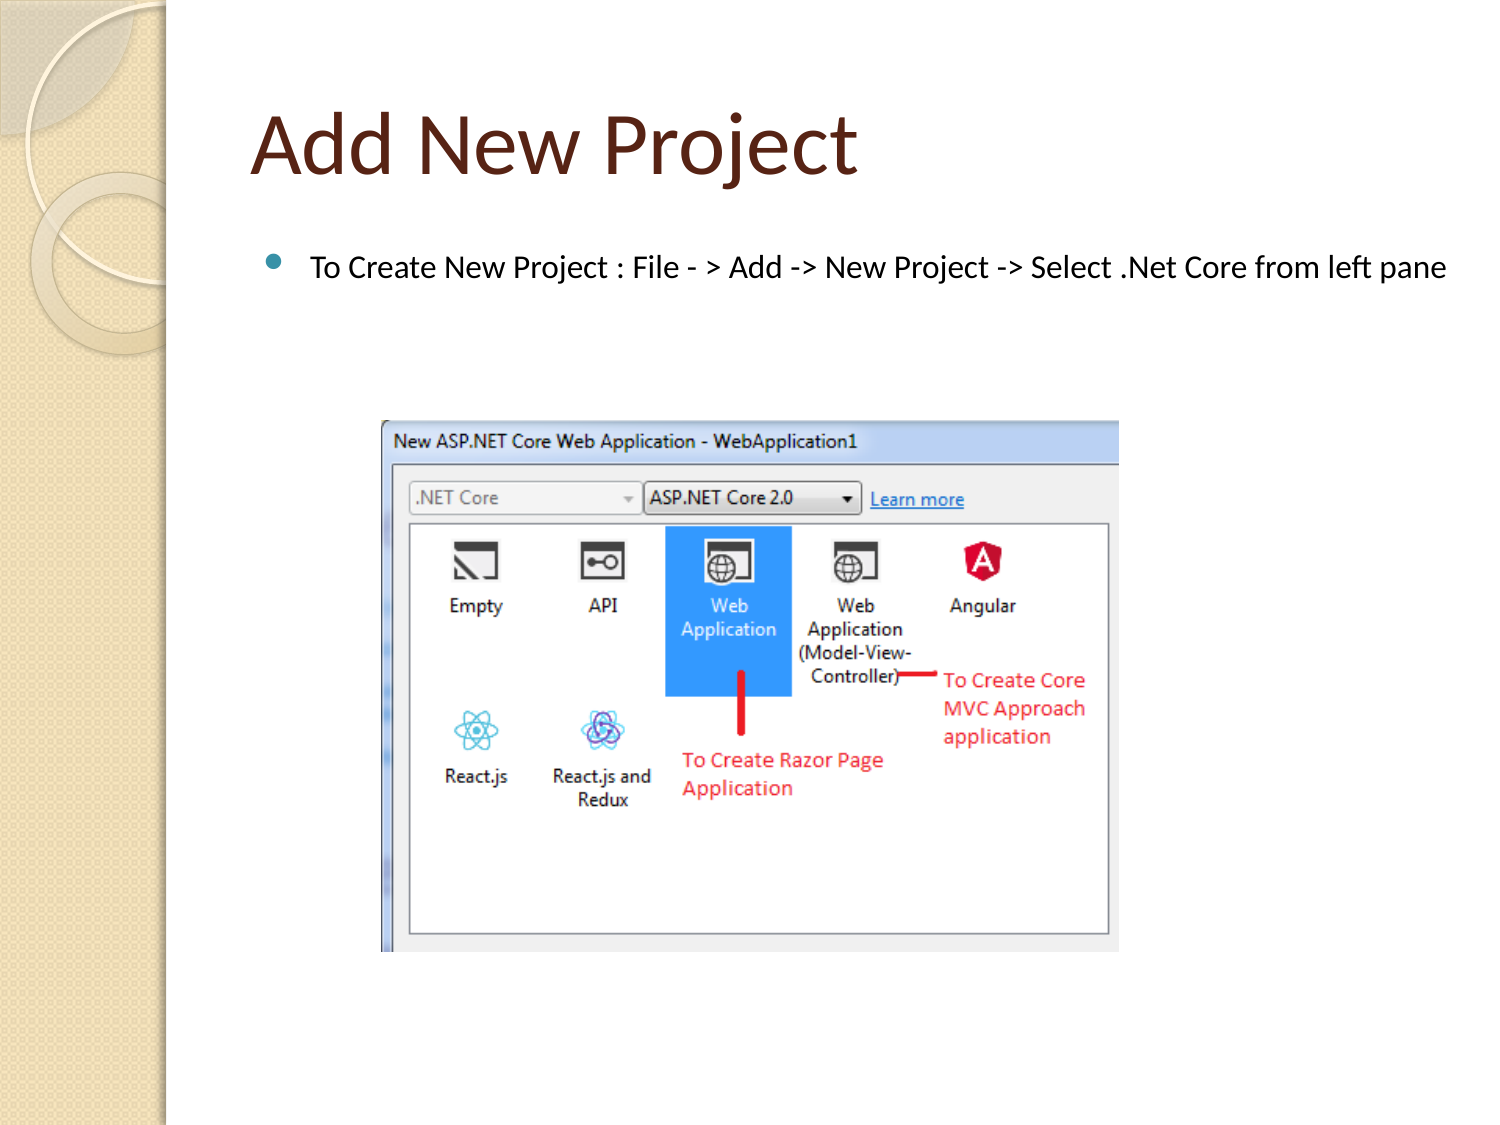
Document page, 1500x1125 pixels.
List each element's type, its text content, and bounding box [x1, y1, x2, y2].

picture [380, 420, 1119, 953]
title Add New Project [235, 45, 1466, 233]
list To Create New Project : File - > Add -> New Project -> Select .Net Core from left pane [235, 237, 1466, 1025]
